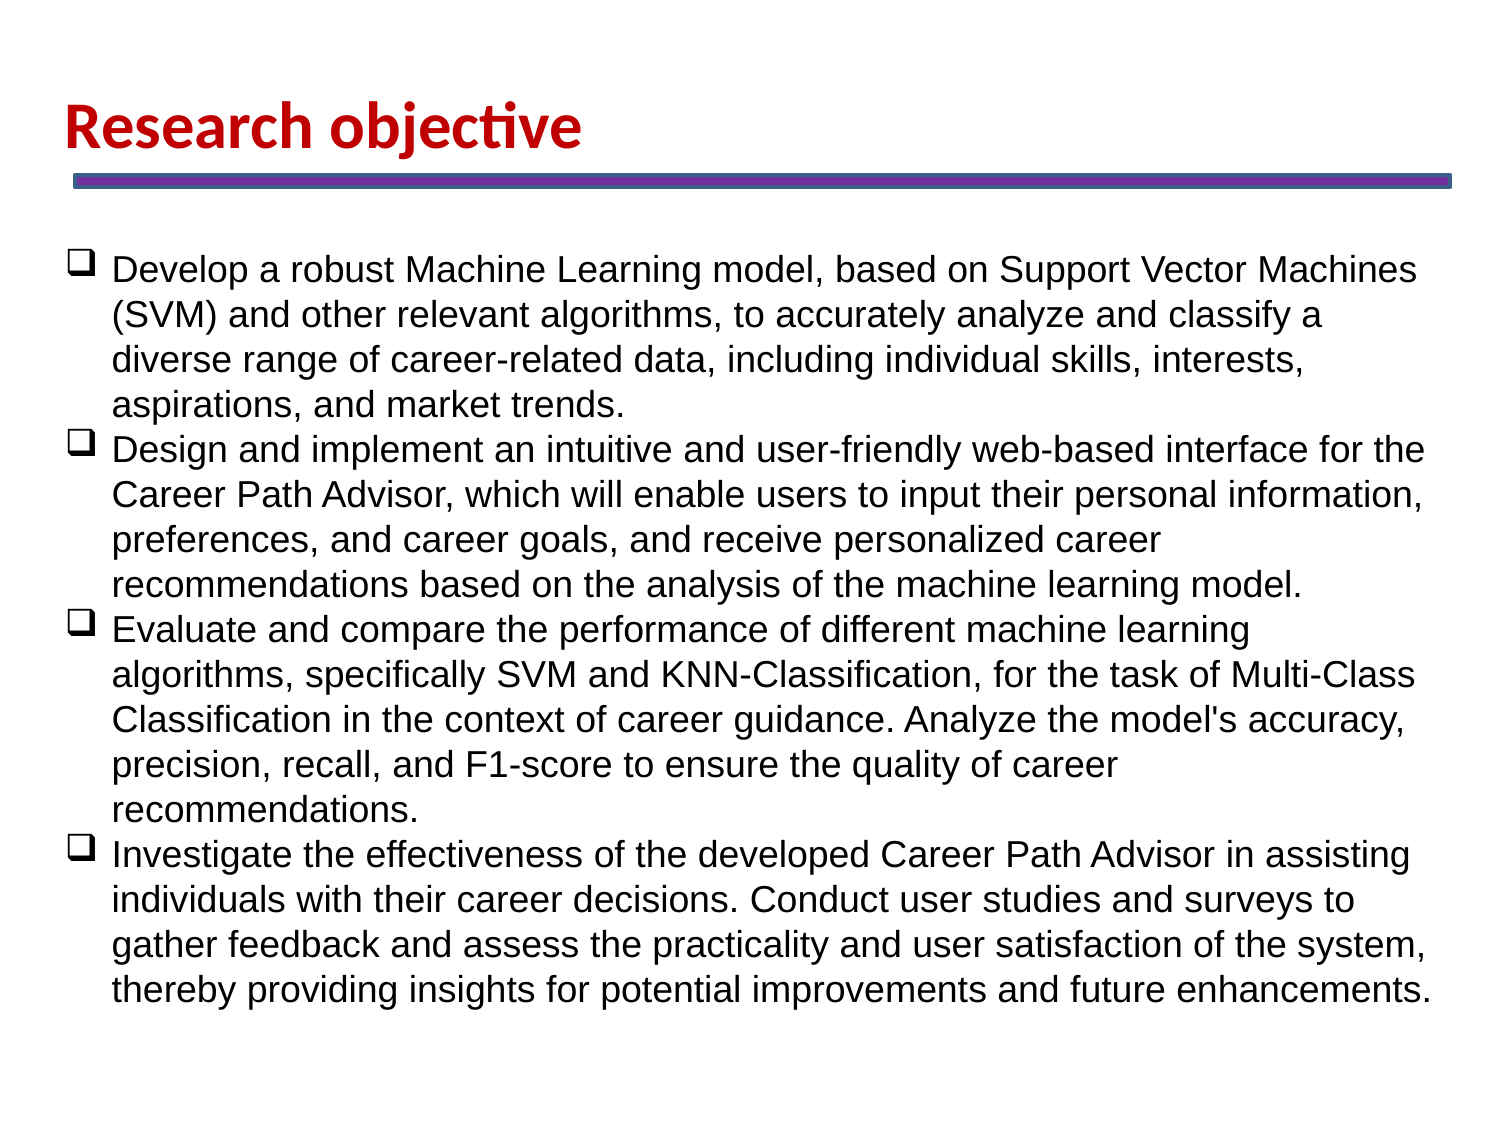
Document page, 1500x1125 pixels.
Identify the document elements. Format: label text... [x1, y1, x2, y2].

text_box [75, 174, 1450, 188]
text_box Develop a robust Machine Learning model, based on Support Vector Machines (SVM) and other relevant algorithms, to accurately analyze and classify a diverse range of career-related data, including individual skills, interests, aspirations, and market trends. Design and implement an intuitive and user-friendly web-based interface for the Career Path Advisor, which will enable users to input their personal information, preferences, and career goals, and receive personalized career recommendations based on the analysis of the machine learning model. Evaluate and compare the performance of different machine learning algorithms, specifically SVM and KNN-Classification, for the task of Multi-Class Classification in the context of career guidance. Analyze the model's accuracy, precision, recall, and F1-score to ensure the quality of career recommendations. Investigate the effectiveness of the developed Career Path Advisor in assisting individuals with their career decisions. Conduct user studies and surveys to gather feedback and assess the practicality and user satisfaction of the system, thereby providing insights for potential improvements and future enhancements. [49, 237, 1450, 1063]
text_box Research objective [49, 74, 638, 170]
